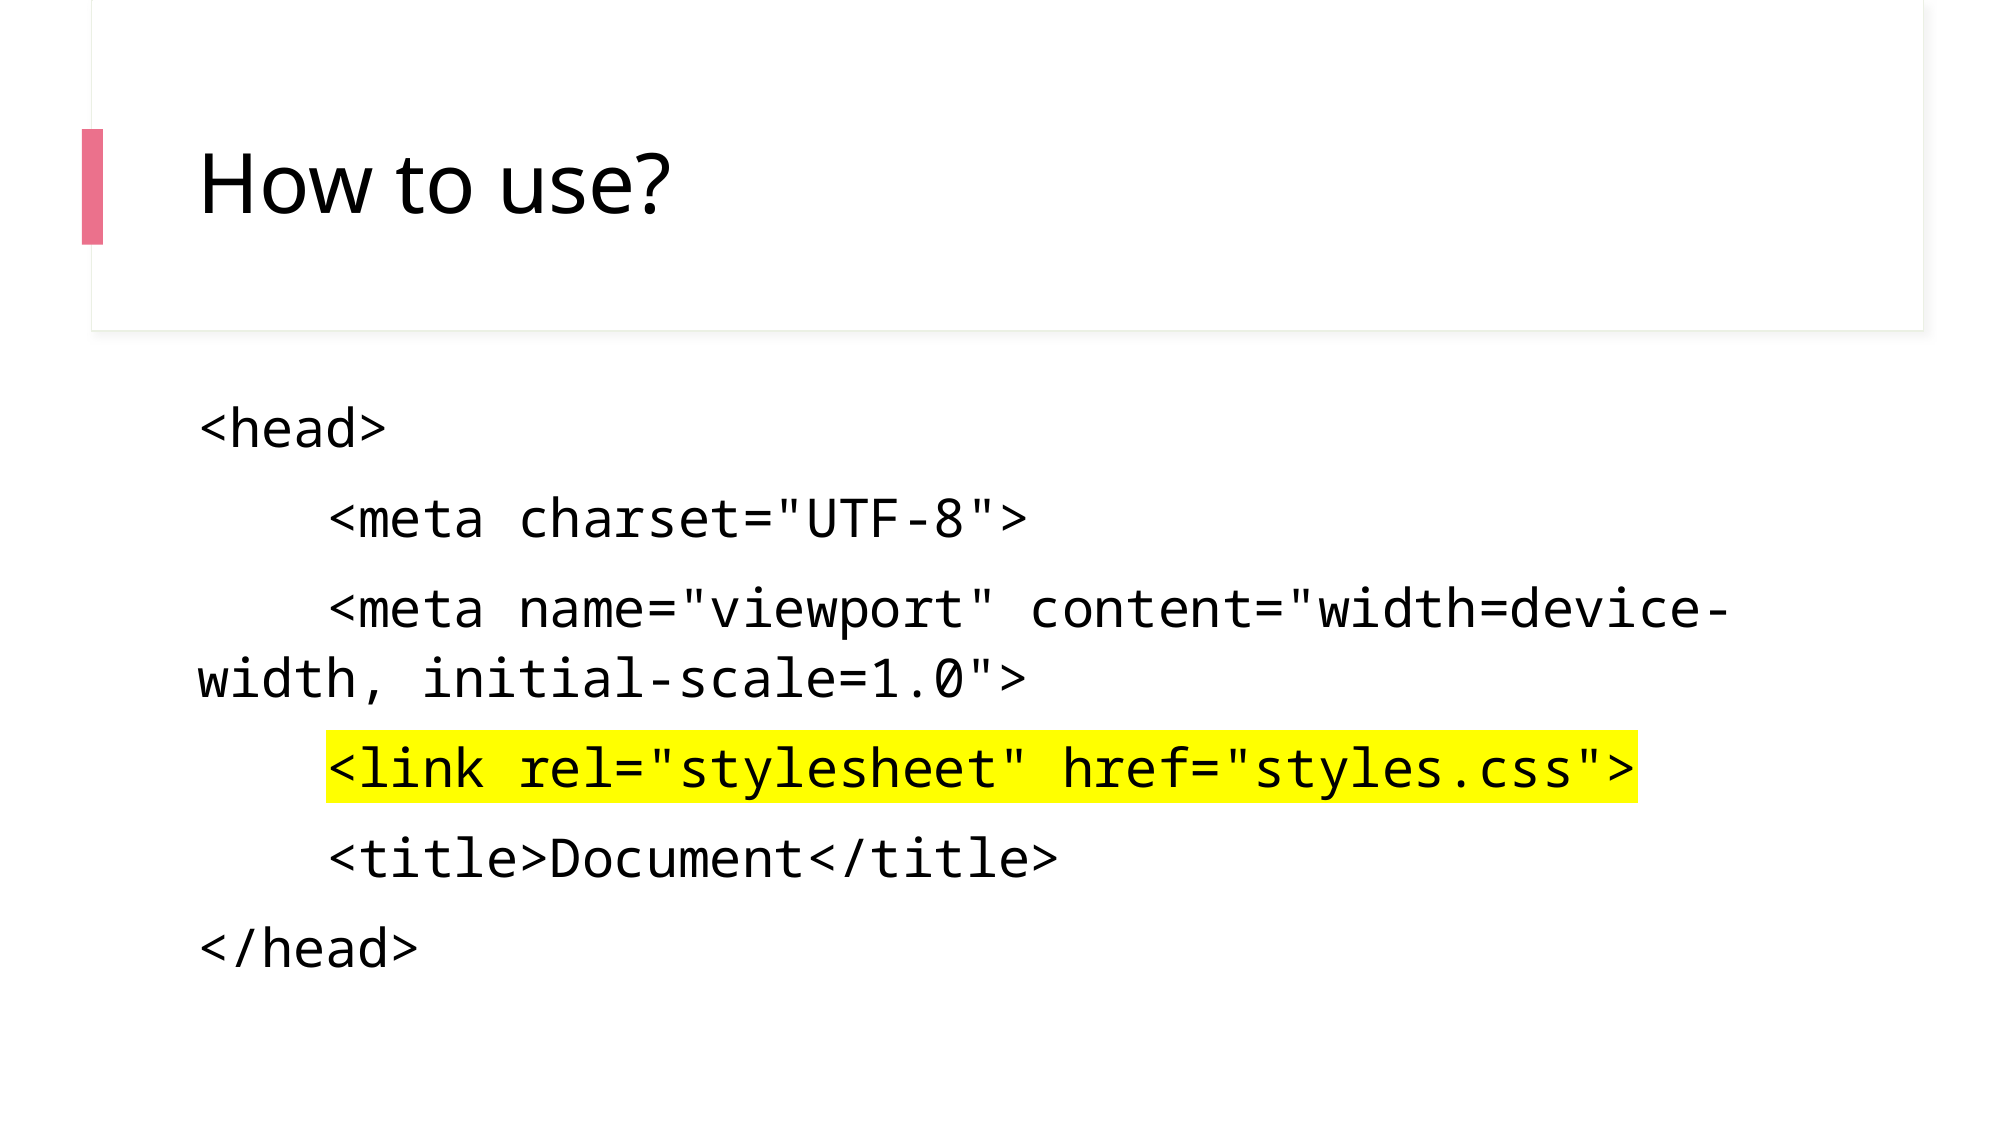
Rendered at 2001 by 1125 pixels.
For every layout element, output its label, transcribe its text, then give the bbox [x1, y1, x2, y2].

list <head> <meta charset="UTF-8"> <meta name="viewport" content="width=device-width, initial-scale=1.0"> <link rel="stylesheet" href="styles.css"> <title>Document</title> </head> [183, 380, 1851, 987]
title How to use? [183, 90, 1851, 284]
